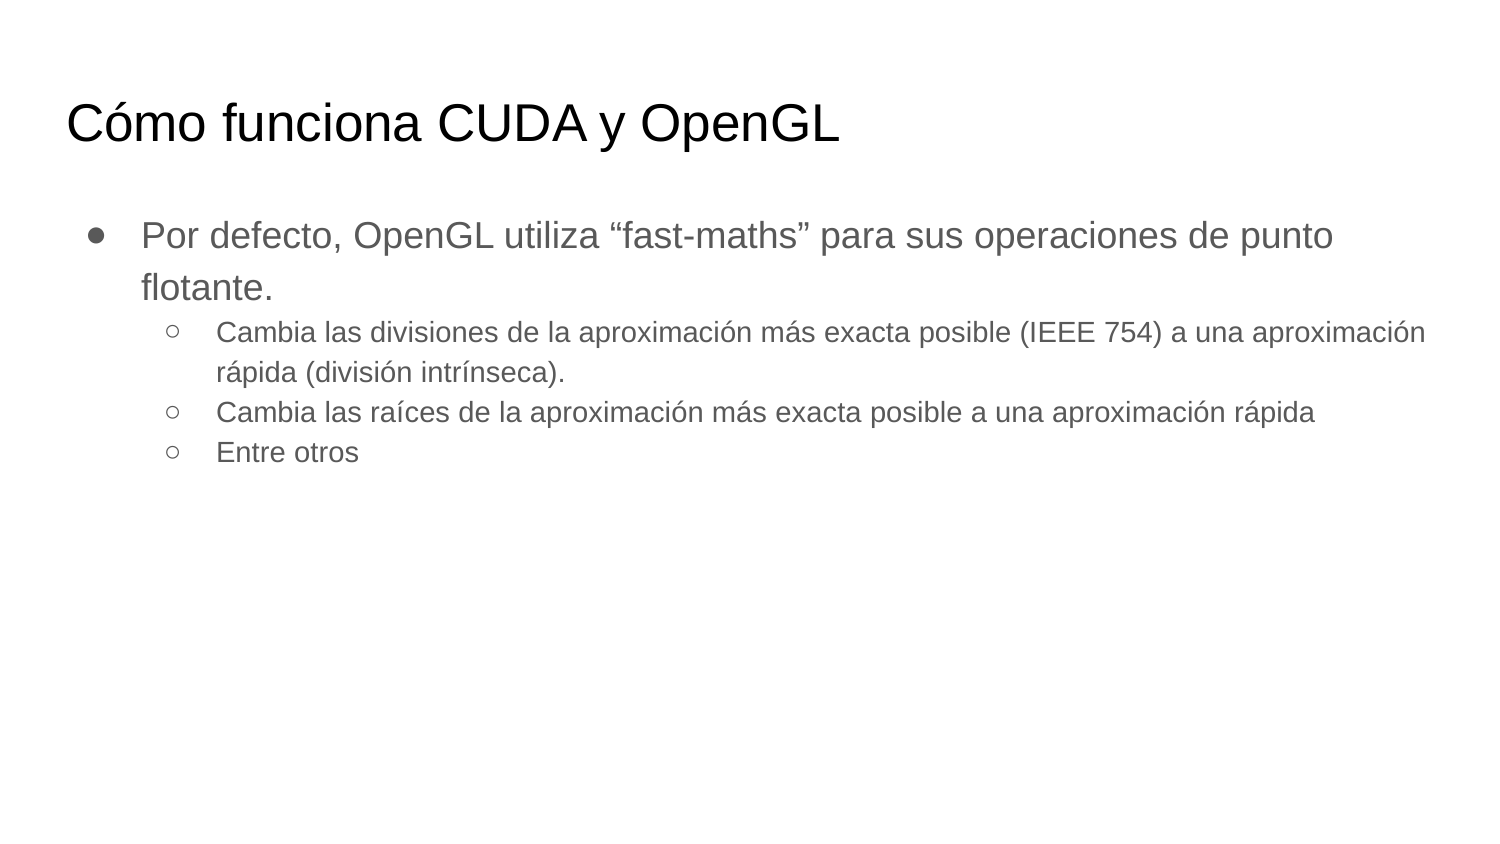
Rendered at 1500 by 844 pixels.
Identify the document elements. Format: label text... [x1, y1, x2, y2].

title Cómo funciona CUDA y OpenGL [51, 72, 1449, 167]
list Por defecto, OpenGL utiliza “fast-maths” para sus operaciones de punto flotante. Cambia las divisiones de la aproximación más exacta posible (IEEE 754) a una aproximación rápida (división intrínseca). Cambia las raíces de la aproximación más exacta posible a una aproximación rápida Entre otros [51, 189, 1449, 750]
